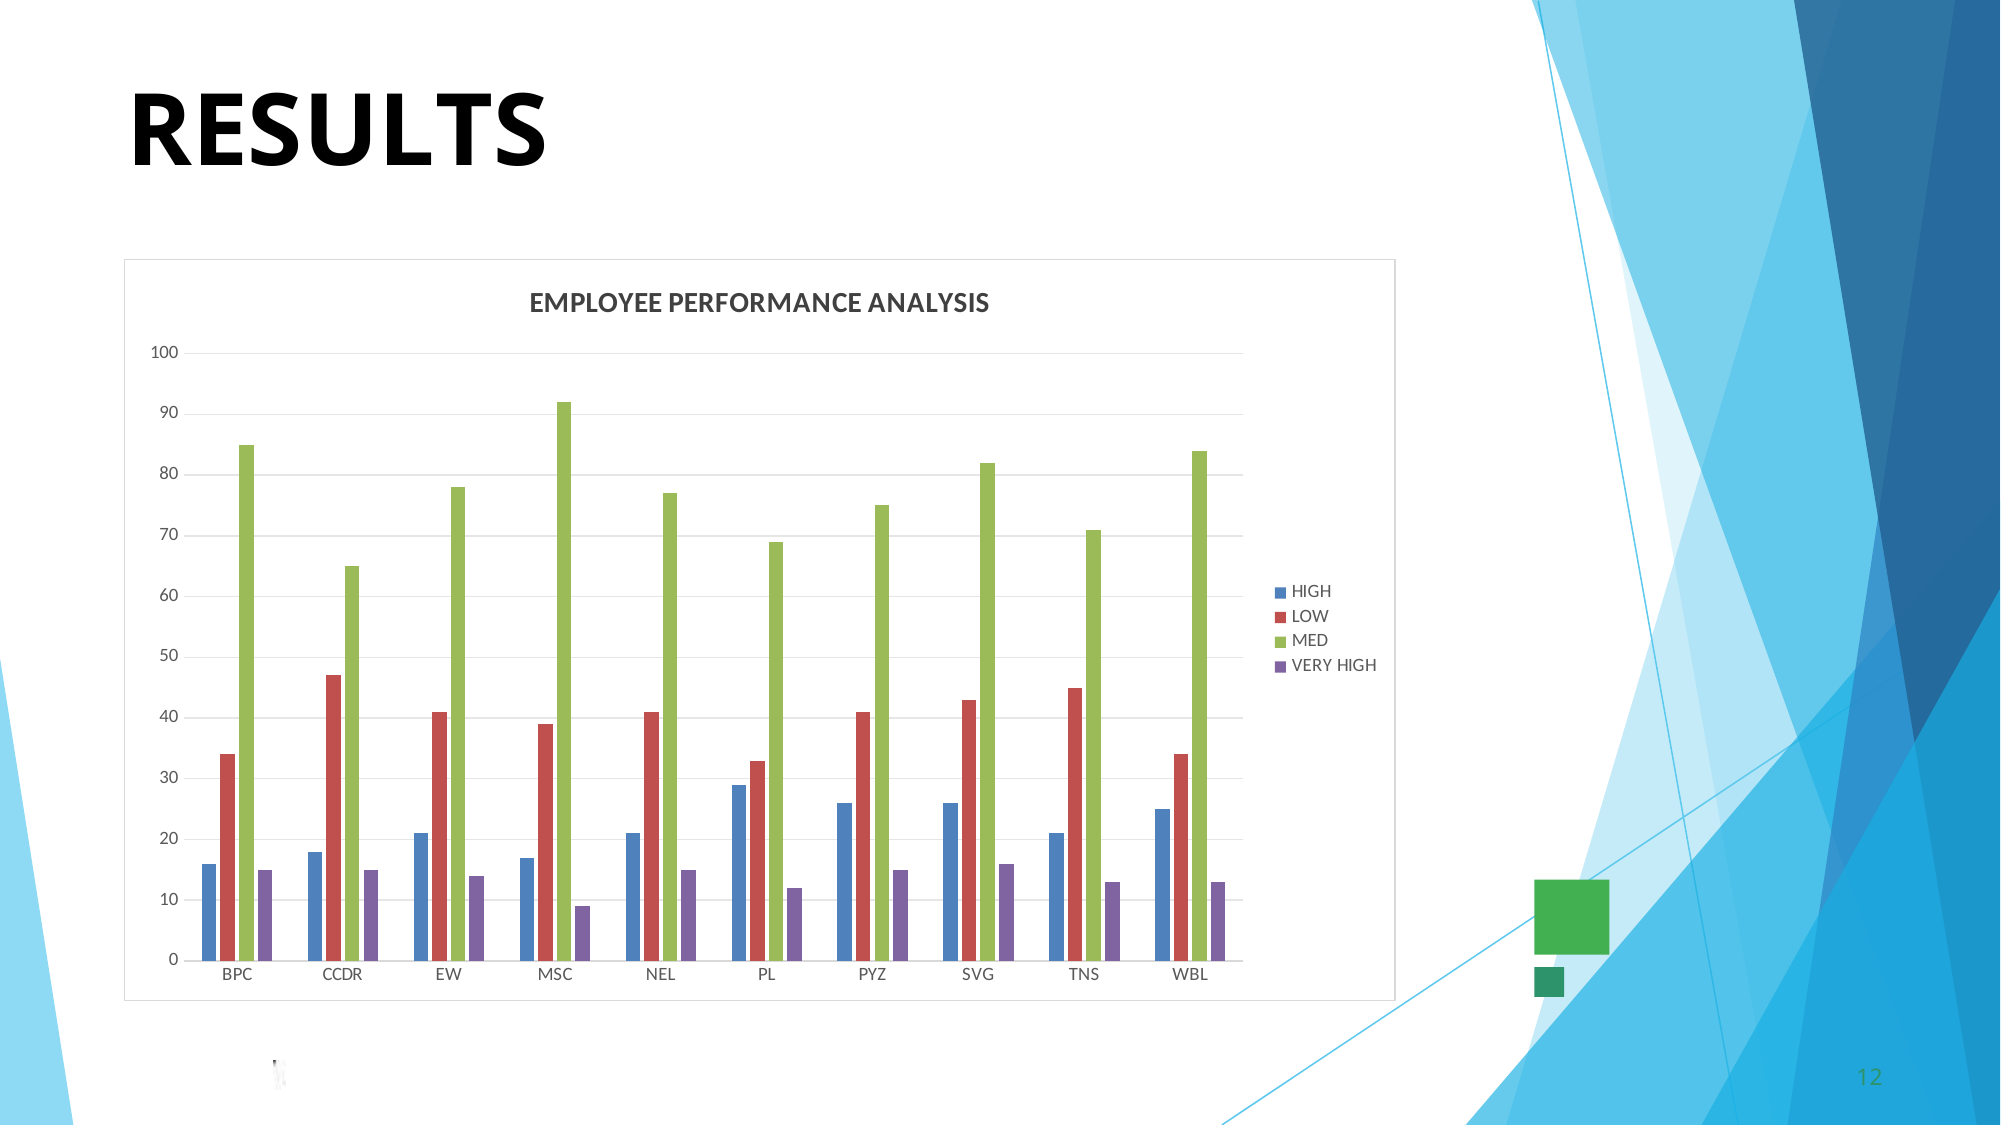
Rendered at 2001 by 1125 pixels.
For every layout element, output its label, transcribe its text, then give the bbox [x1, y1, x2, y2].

text_box [1534, 879, 1610, 955]
text_box [1534, 967, 1565, 997]
picture [273, 1060, 287, 1091]
title RESULTS [123, 63, 1877, 254]
chart [123, 258, 1396, 1002]
text_box 12 [1849, 1061, 1888, 1095]
